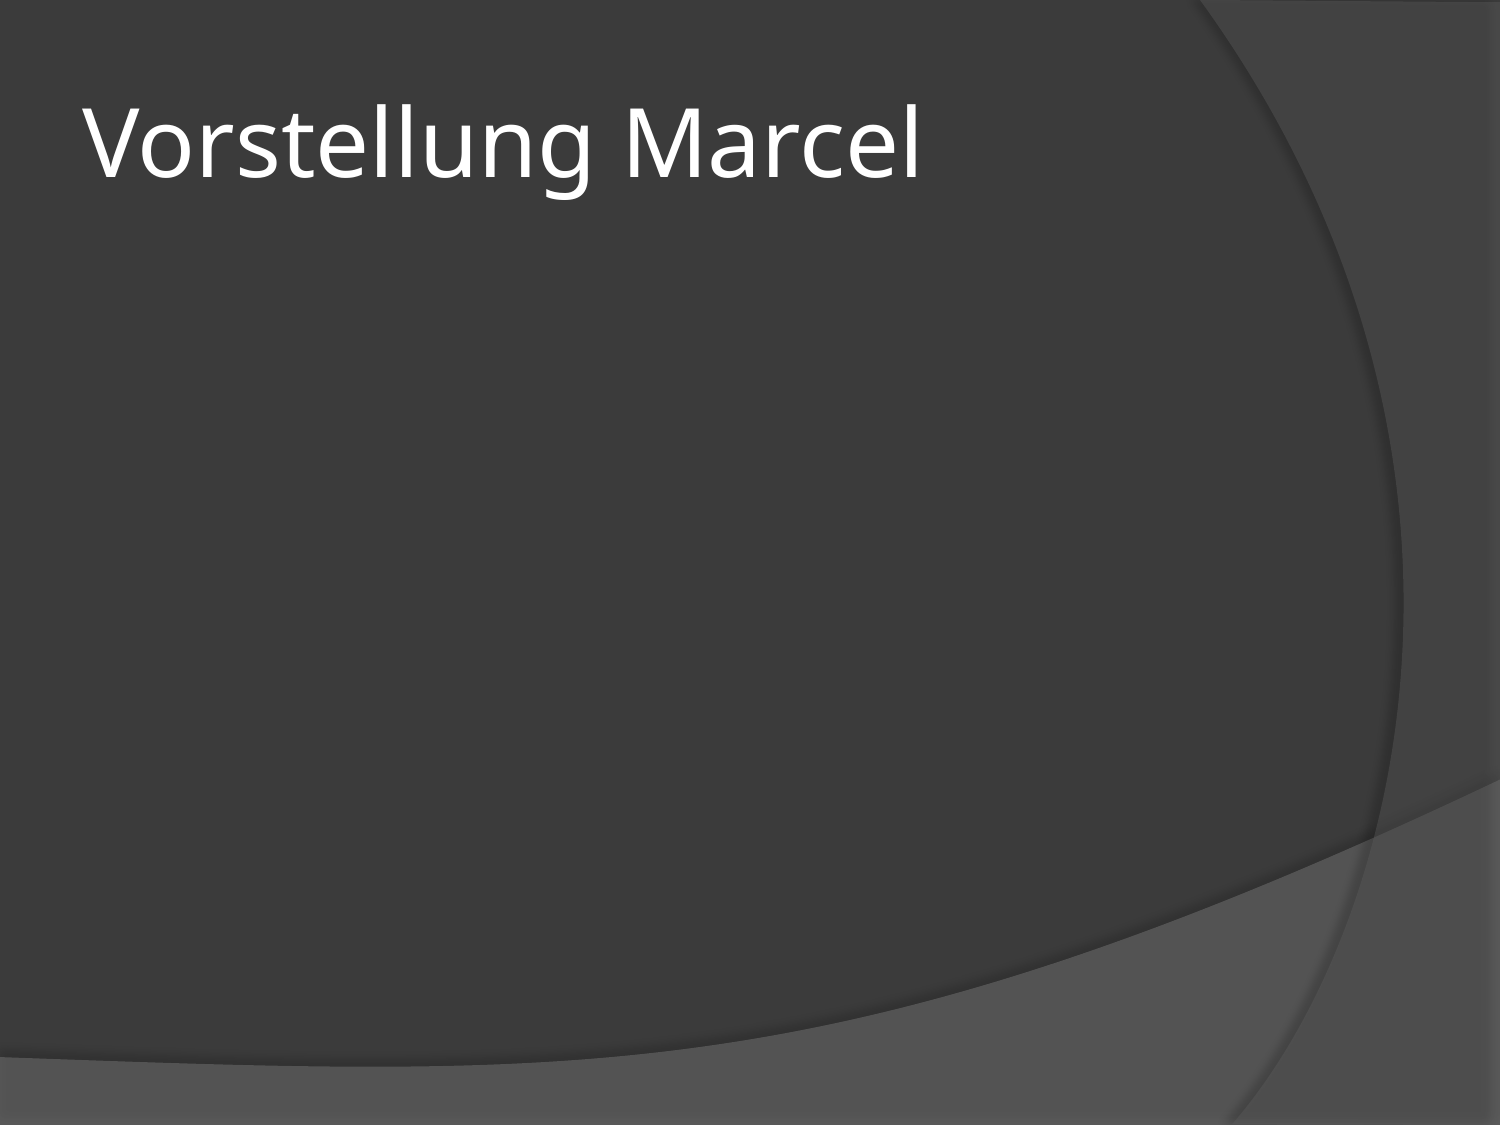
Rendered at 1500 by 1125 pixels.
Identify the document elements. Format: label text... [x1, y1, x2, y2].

title Vorstellung Marcel [75, 45, 1300, 233]
